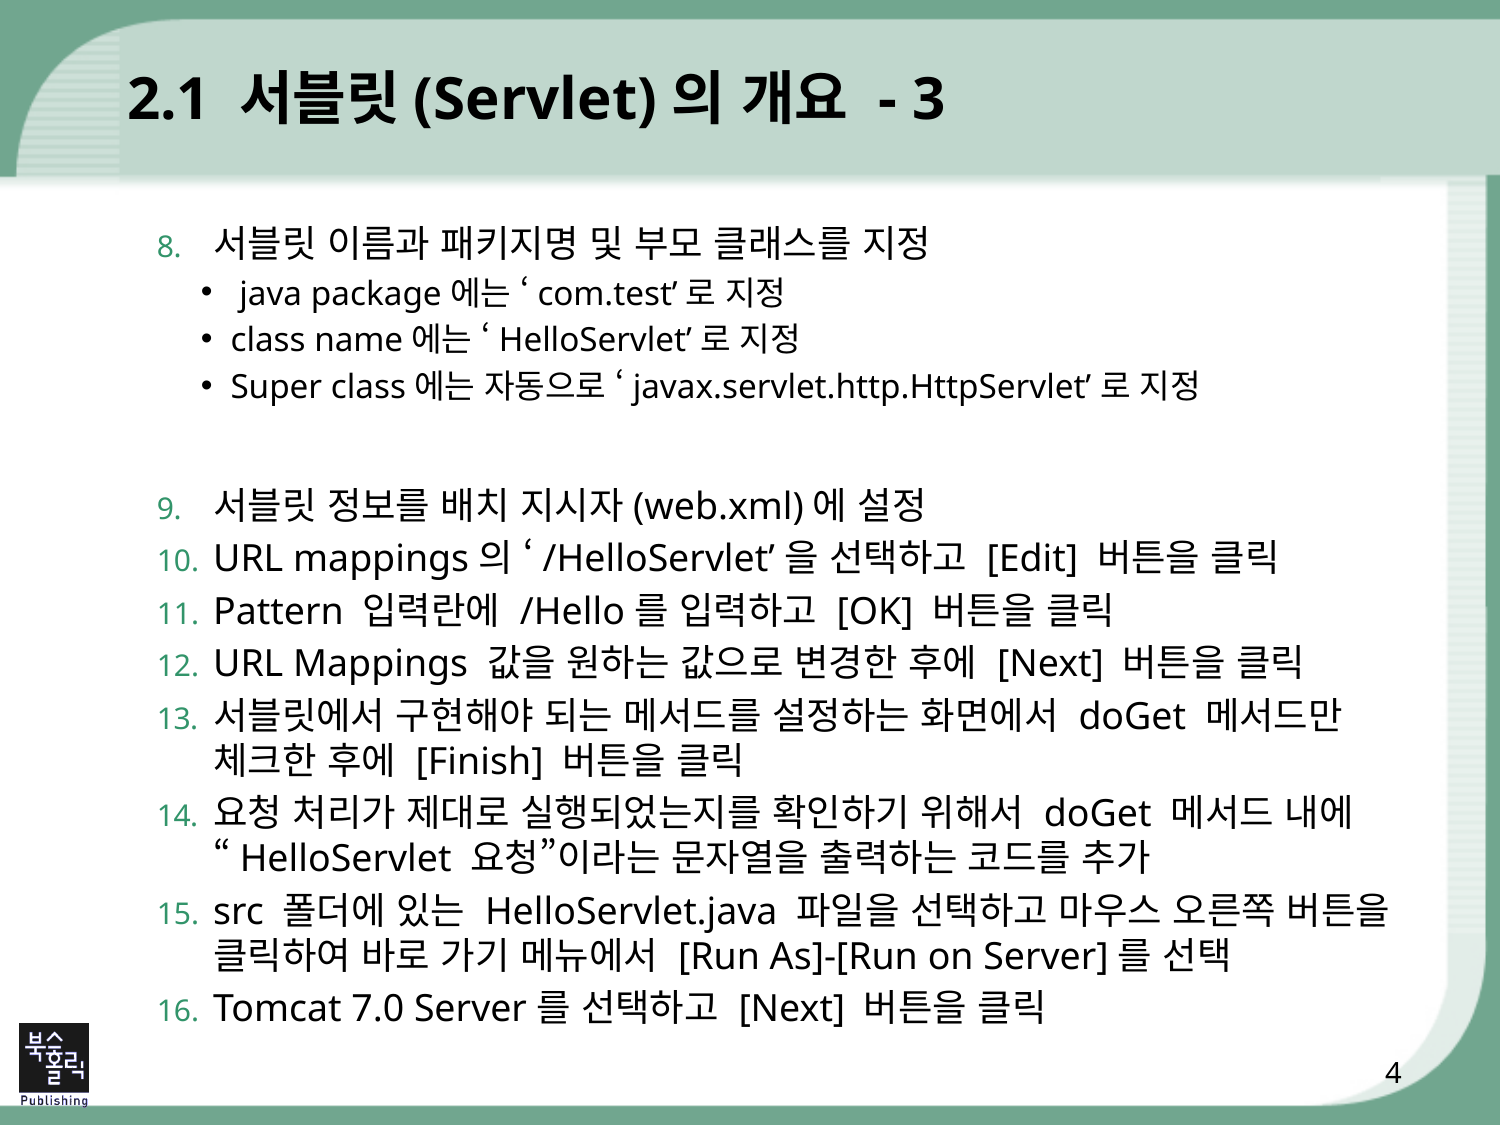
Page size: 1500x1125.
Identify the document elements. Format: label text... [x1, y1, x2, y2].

list 서블릿 이름과 패키지명 및 부모 클래스를 지정 java package에는 ‘com.test’로 지정 class name에는 ‘HelloServlet’로 지정 Super class에는 자동으로 ‘javax.servlet.http.HttpServlet’로 지정 서블릿 정보를 배치 지시자(web.xml)에 설정 URL mappings의 ‘/HelloServlet’을 선택하고 [Edit] 버튼을 클릭 Pattern 입력란에 /Hello를 입력하고 [OK] 버튼을 클릭 URL Mappings 값을 원하는 값으로 변경한 후에 [Next] 버튼을 클릭 서블릿에서 구현해야 되는 메서드를 설정하는 화면에서 doGet 메서드만 체크한 후에 [Finish] 버튼을 클릭 요청 처리가 제대로 실행되었는지를 확인하기 위해서 doGet 메서드 내에 “HelloServlet 요청”이라는 문자열을 출력하는 코드를 추가 src 폴더에 있는 HelloServlet.java 파일을 선택하고 마우스 오른쪽 버튼을 클릭하여 바로 가기 메뉴에서 [Run As]-[Run on Server]를 선택 Tomcat 7.0 Server를 선택하고 [Next] 버튼을 클릭 [111, 212, 1422, 1012]
slide_number 4 [1104, 1046, 1418, 1101]
title 2.1 서블릿(Servlet)의 개요 - 3 [111, 18, 1500, 173]
